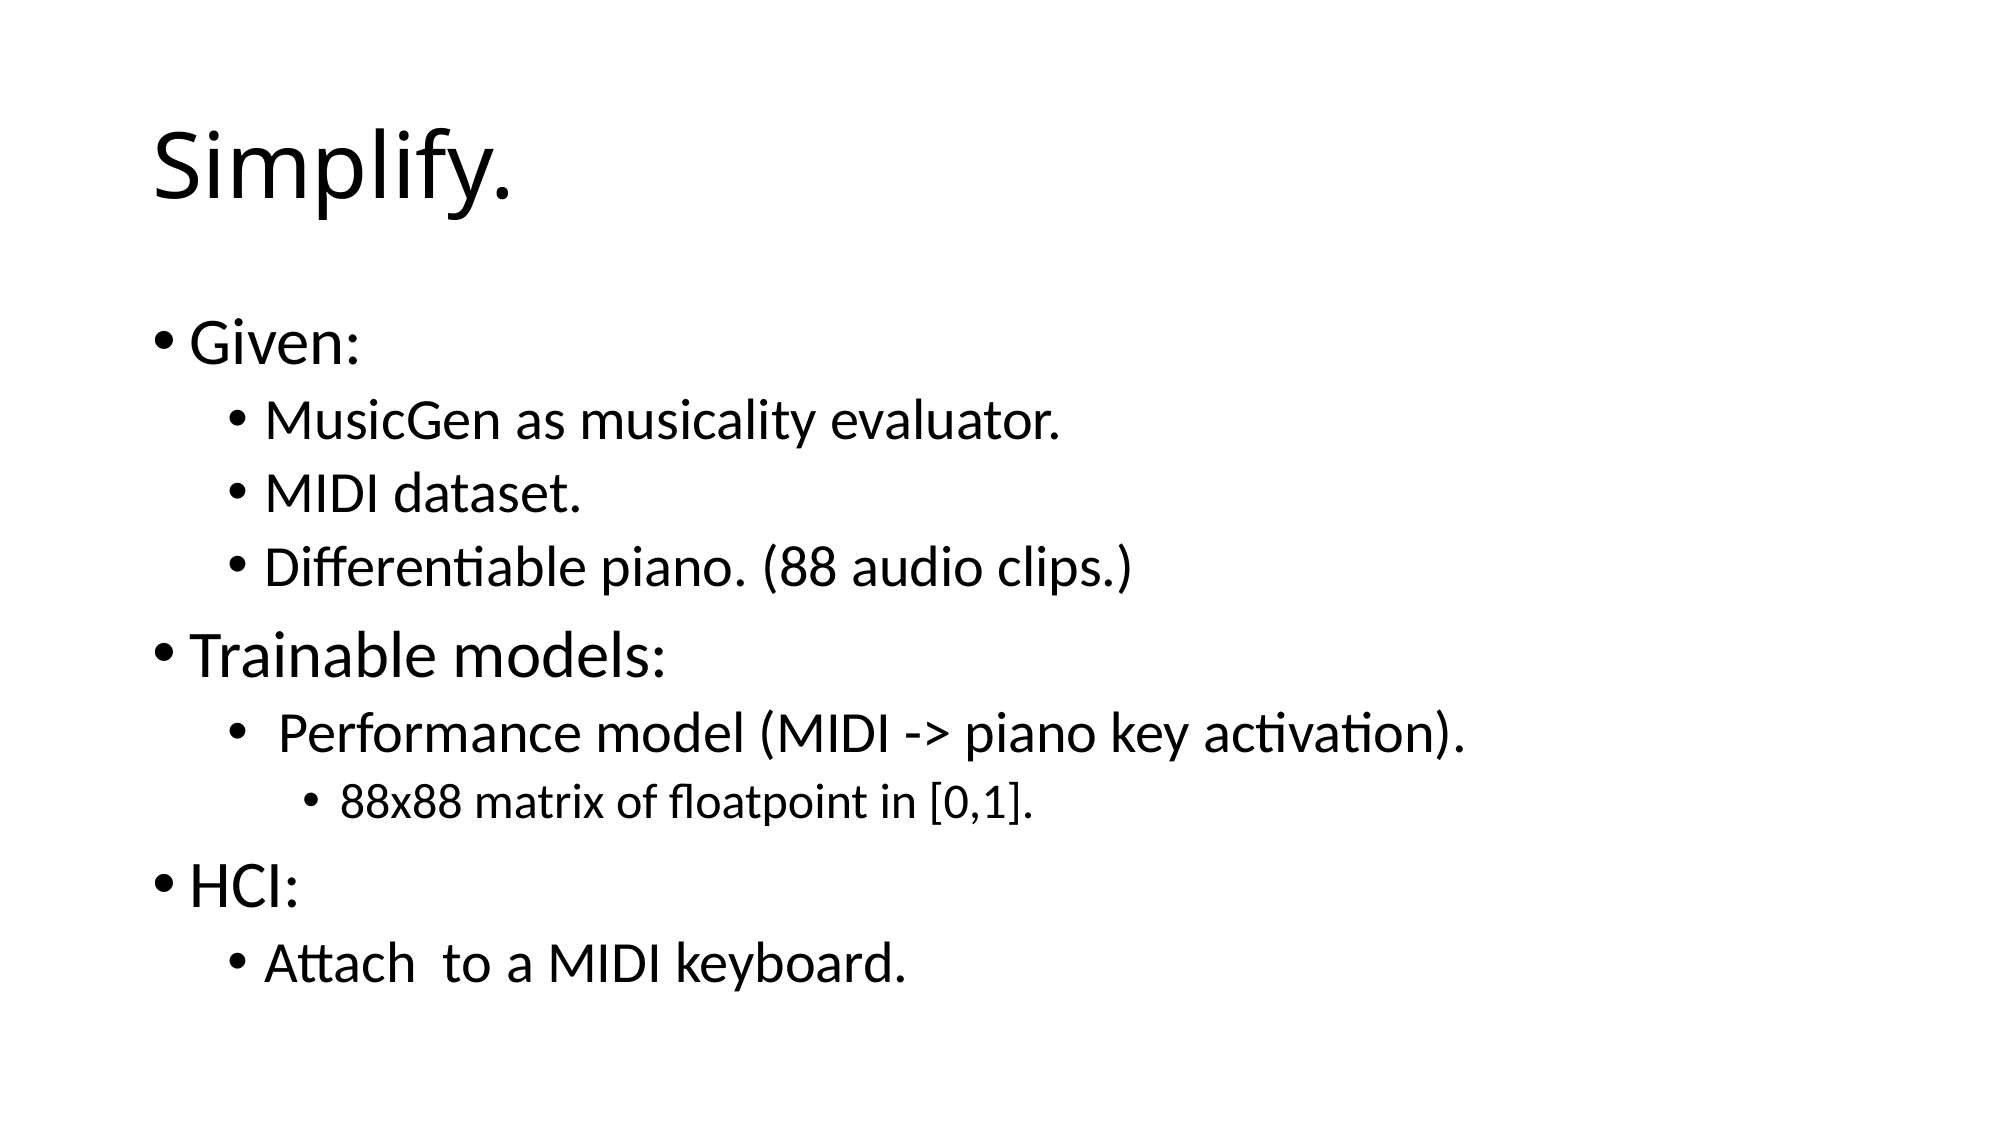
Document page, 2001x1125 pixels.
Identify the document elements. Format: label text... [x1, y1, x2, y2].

title Simplify. [137, 59, 1863, 278]
